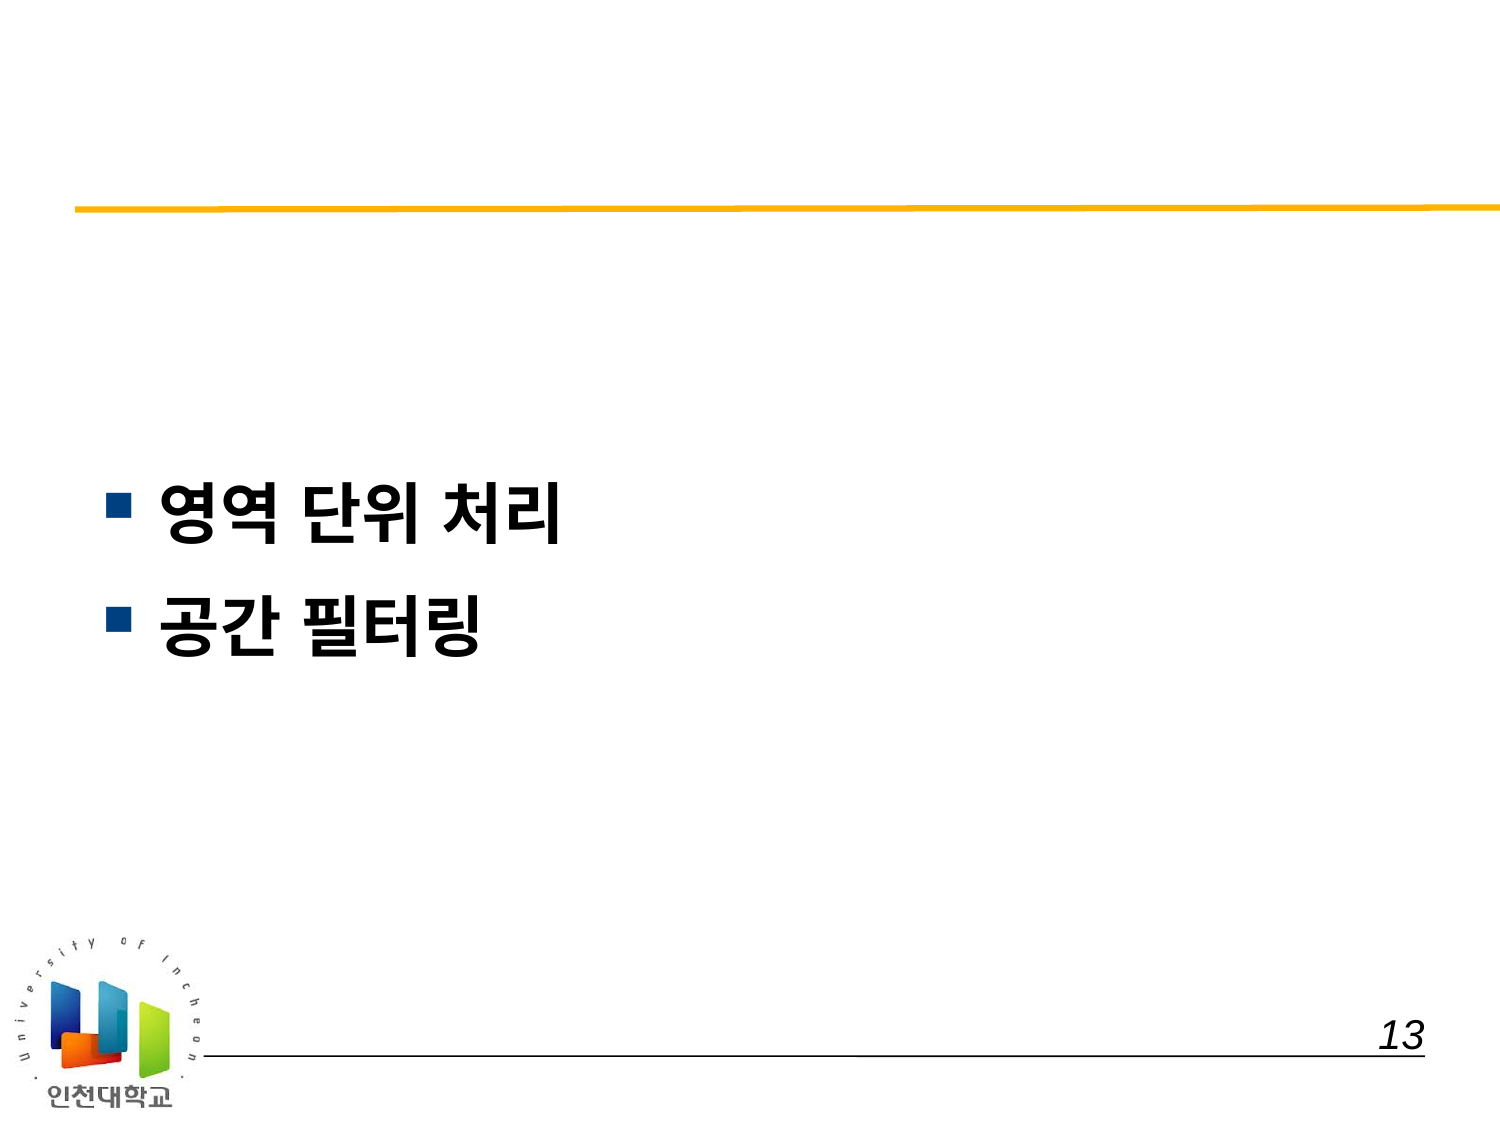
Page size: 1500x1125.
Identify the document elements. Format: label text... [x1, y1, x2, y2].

slide_number 13 [1112, 999, 1440, 1057]
list 영역 단위 처리 공간 필터링 [87, 237, 1457, 919]
picture [14, 937, 200, 1108]
